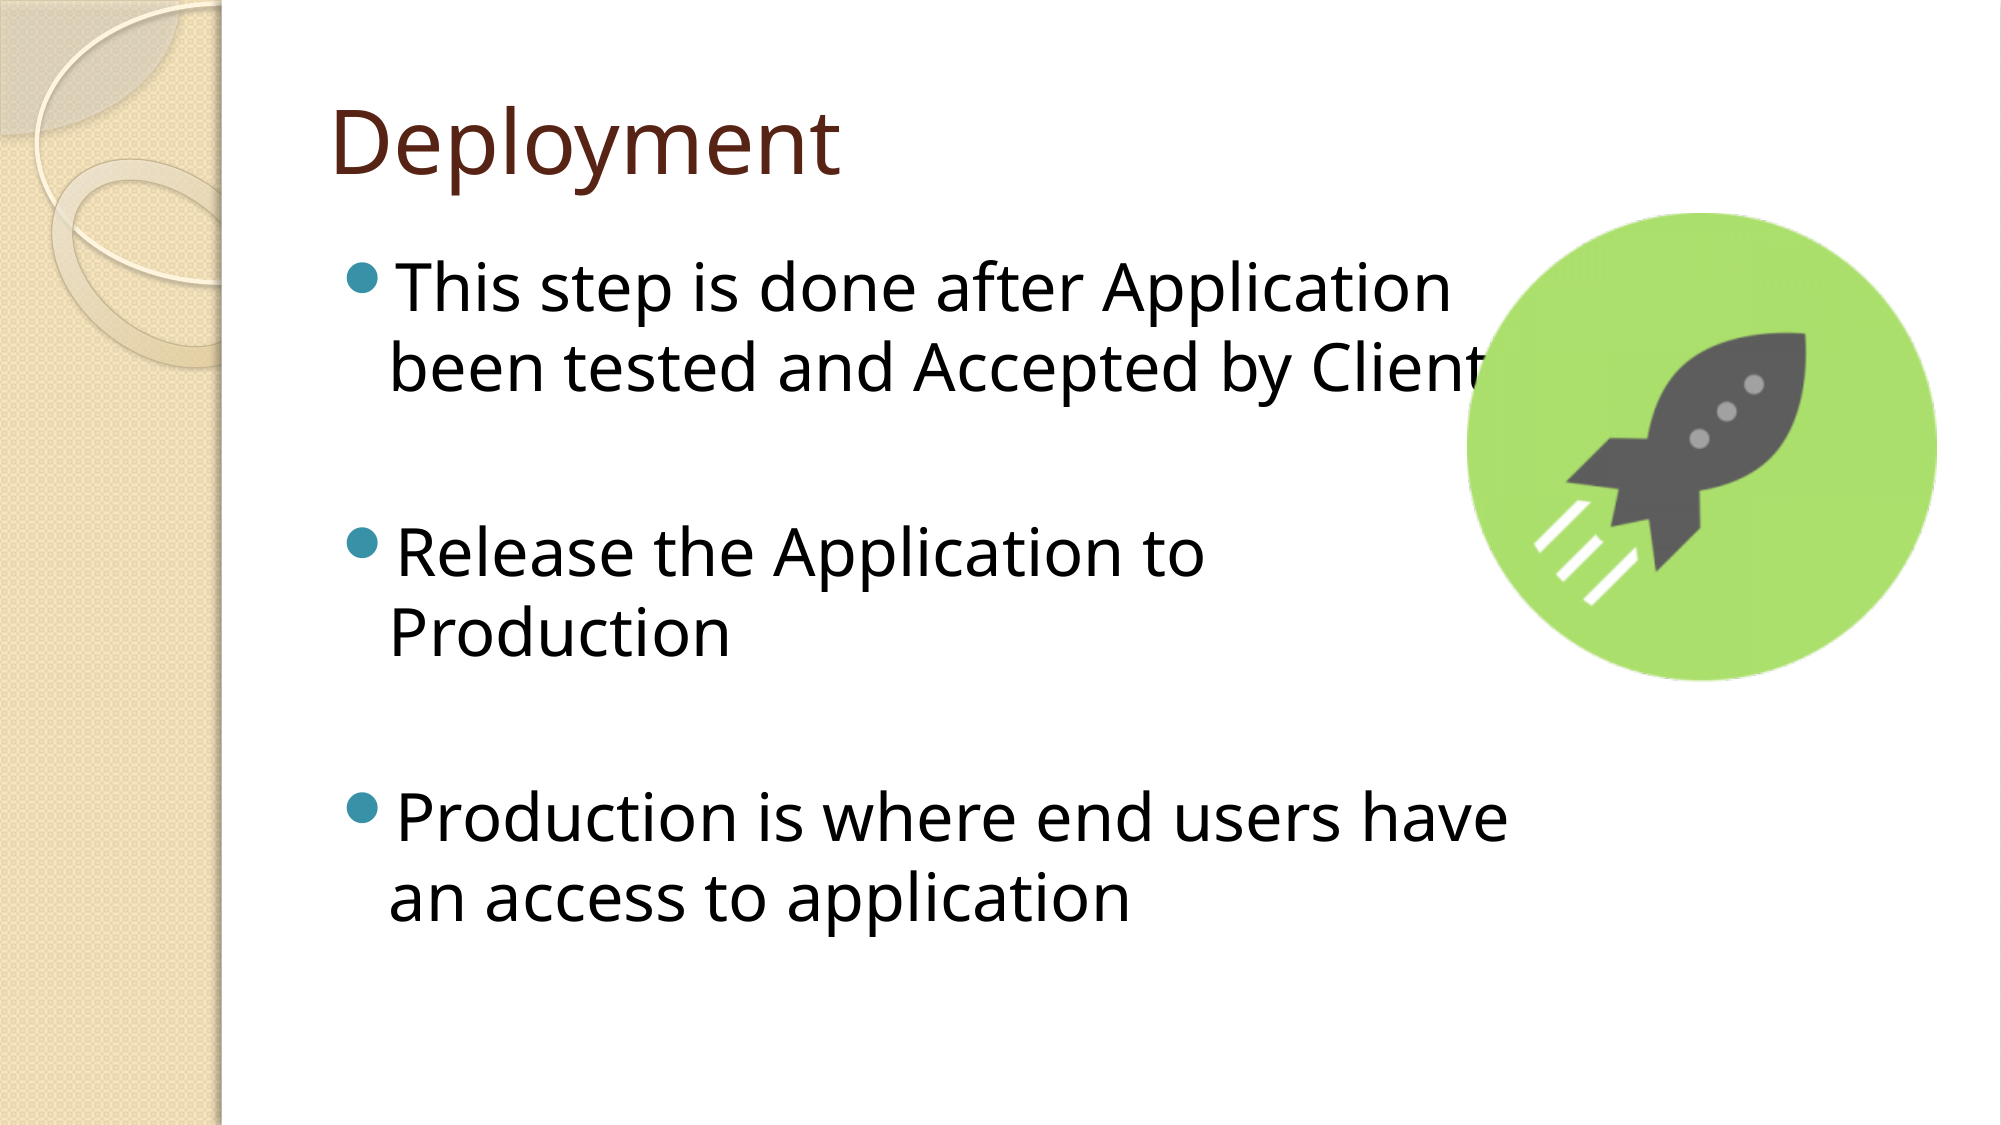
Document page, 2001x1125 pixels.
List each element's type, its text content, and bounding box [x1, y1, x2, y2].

list This step is done after Application been tested and Accepted by Client. Release the Application to Production Production is where end users have an access to application [313, 237, 1549, 1025]
title Deployment [313, 45, 1954, 233]
picture [1467, 212, 1937, 683]
